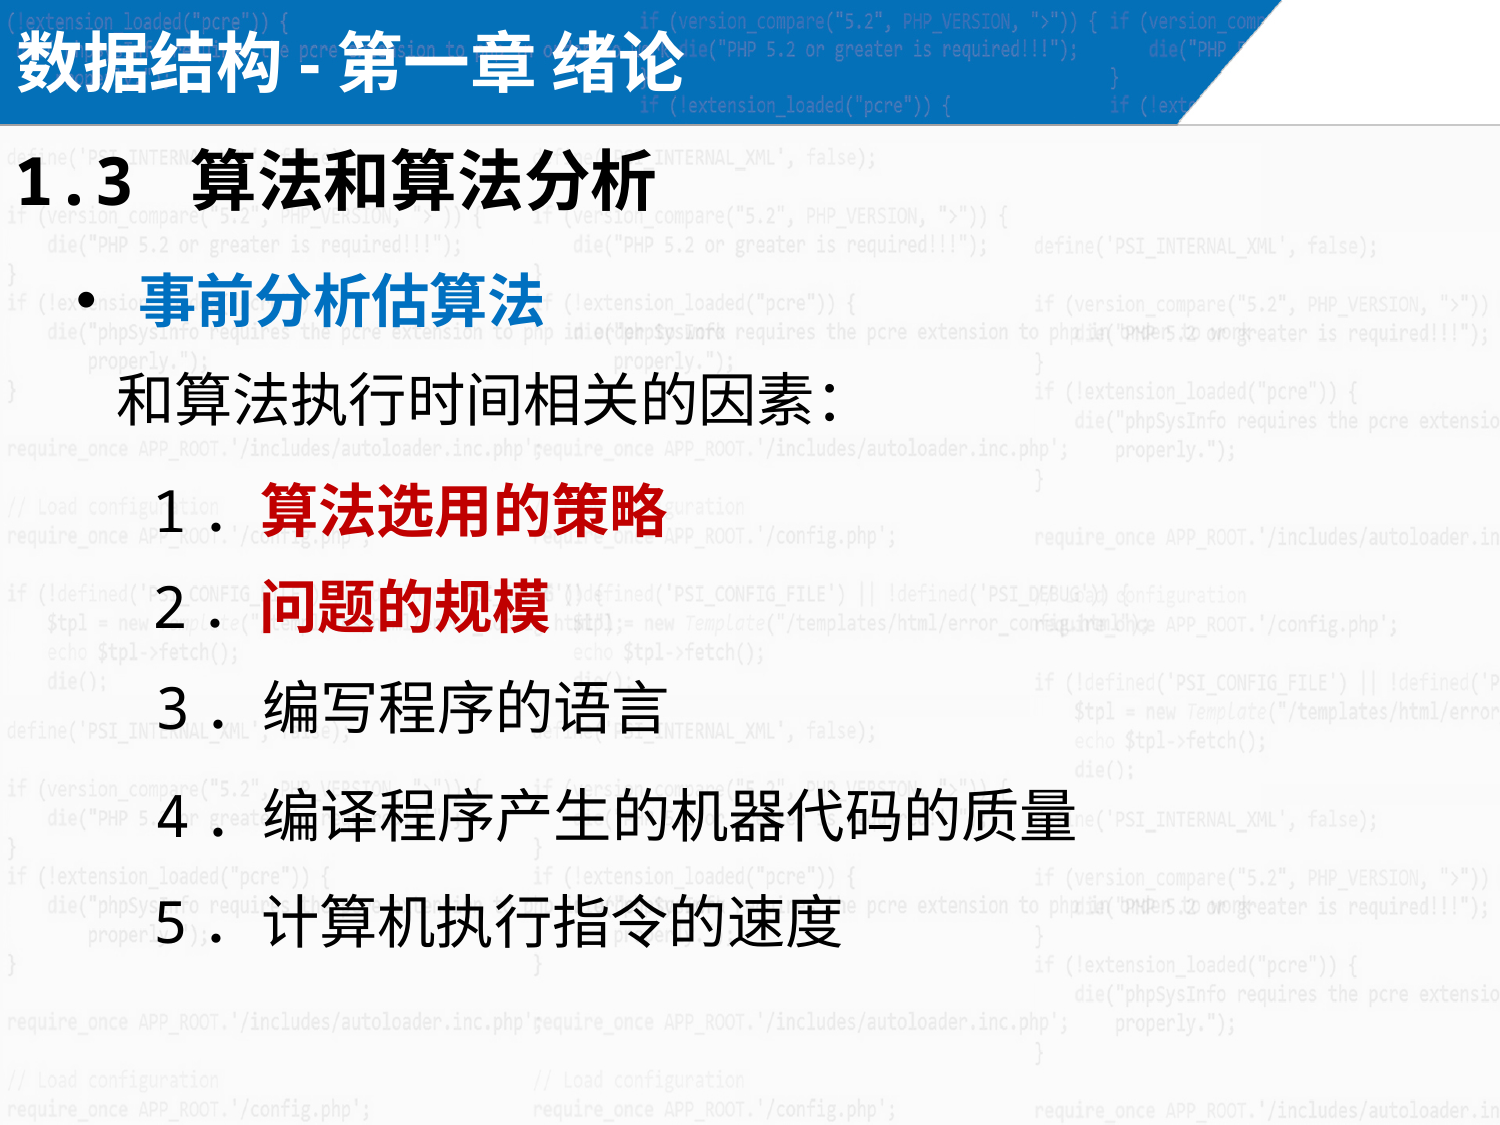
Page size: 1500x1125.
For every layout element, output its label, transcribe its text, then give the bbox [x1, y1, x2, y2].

text_box 1．算法选用的策略 [138, 466, 683, 552]
picture [0, 0, 1500, 1125]
text_box 1.3 算法和算法分析 [0, 131, 1025, 226]
text_box 3．编写程序的语言 [140, 664, 685, 749]
text_box 2．问题的规模 [137, 562, 566, 648]
text_box 4．编译程序产生的机器代码的质量 [140, 772, 1093, 857]
list 数据结构-第一章 绪论 [1, 12, 789, 110]
text_box 事前分析估算法 [61, 257, 1024, 342]
text_box 5．计算机执行指令的速度 [139, 877, 859, 963]
text_box 和算法执行时间相关的因素： [101, 355, 889, 441]
